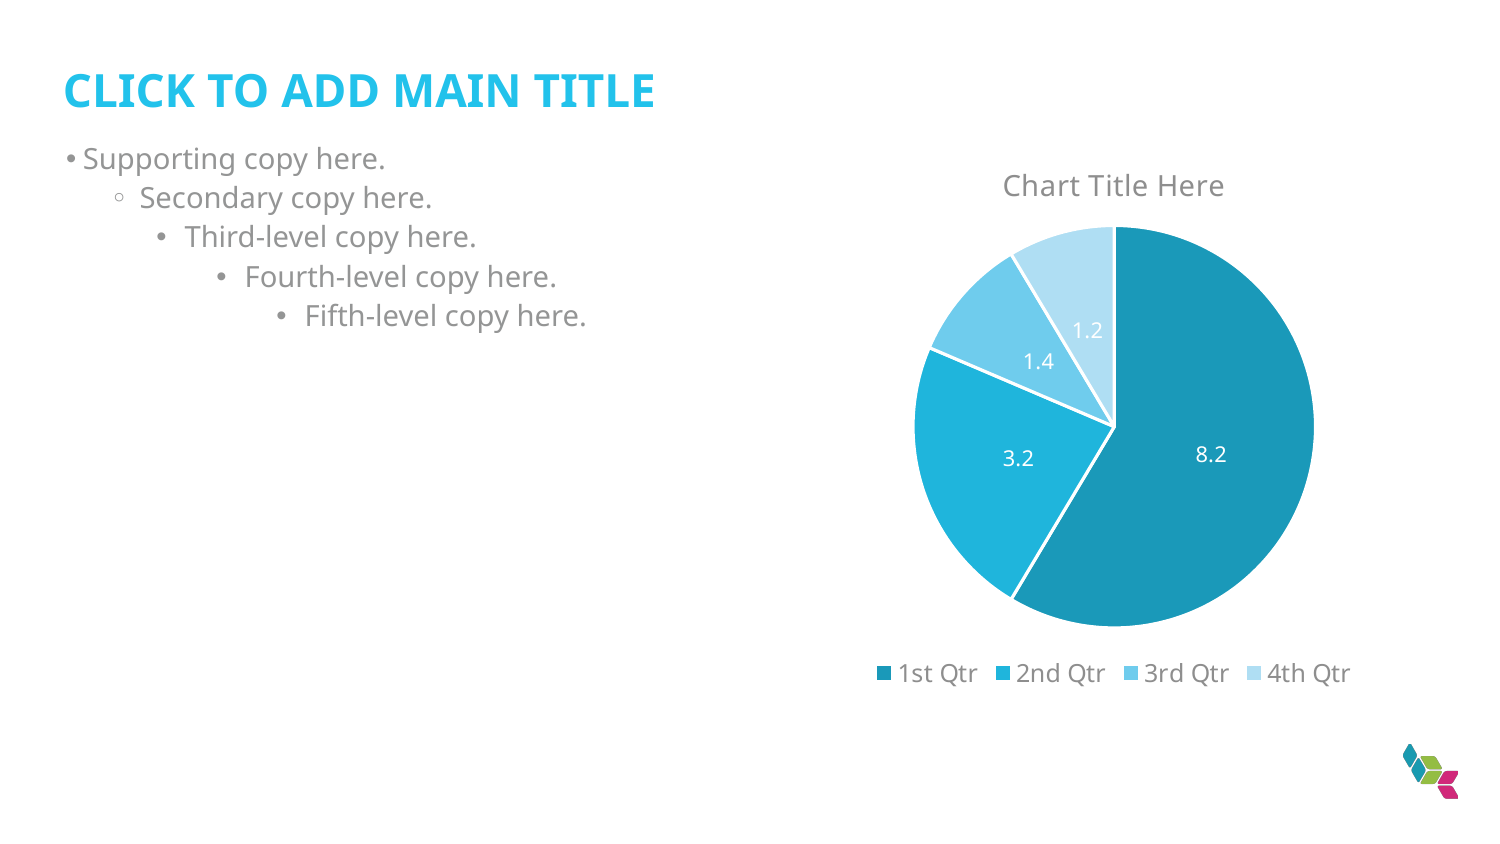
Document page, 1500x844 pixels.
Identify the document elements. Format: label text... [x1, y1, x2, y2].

picture [1403, 744, 1458, 799]
title CLICK TO ADD MAIN TITLE [48, 60, 1437, 117]
list Supporting copy here. Secondary copy here. Third-level copy here. Fourth-level copy here. Fifth-level copy here. [51, 136, 764, 382]
chart [789, 136, 1440, 697]
